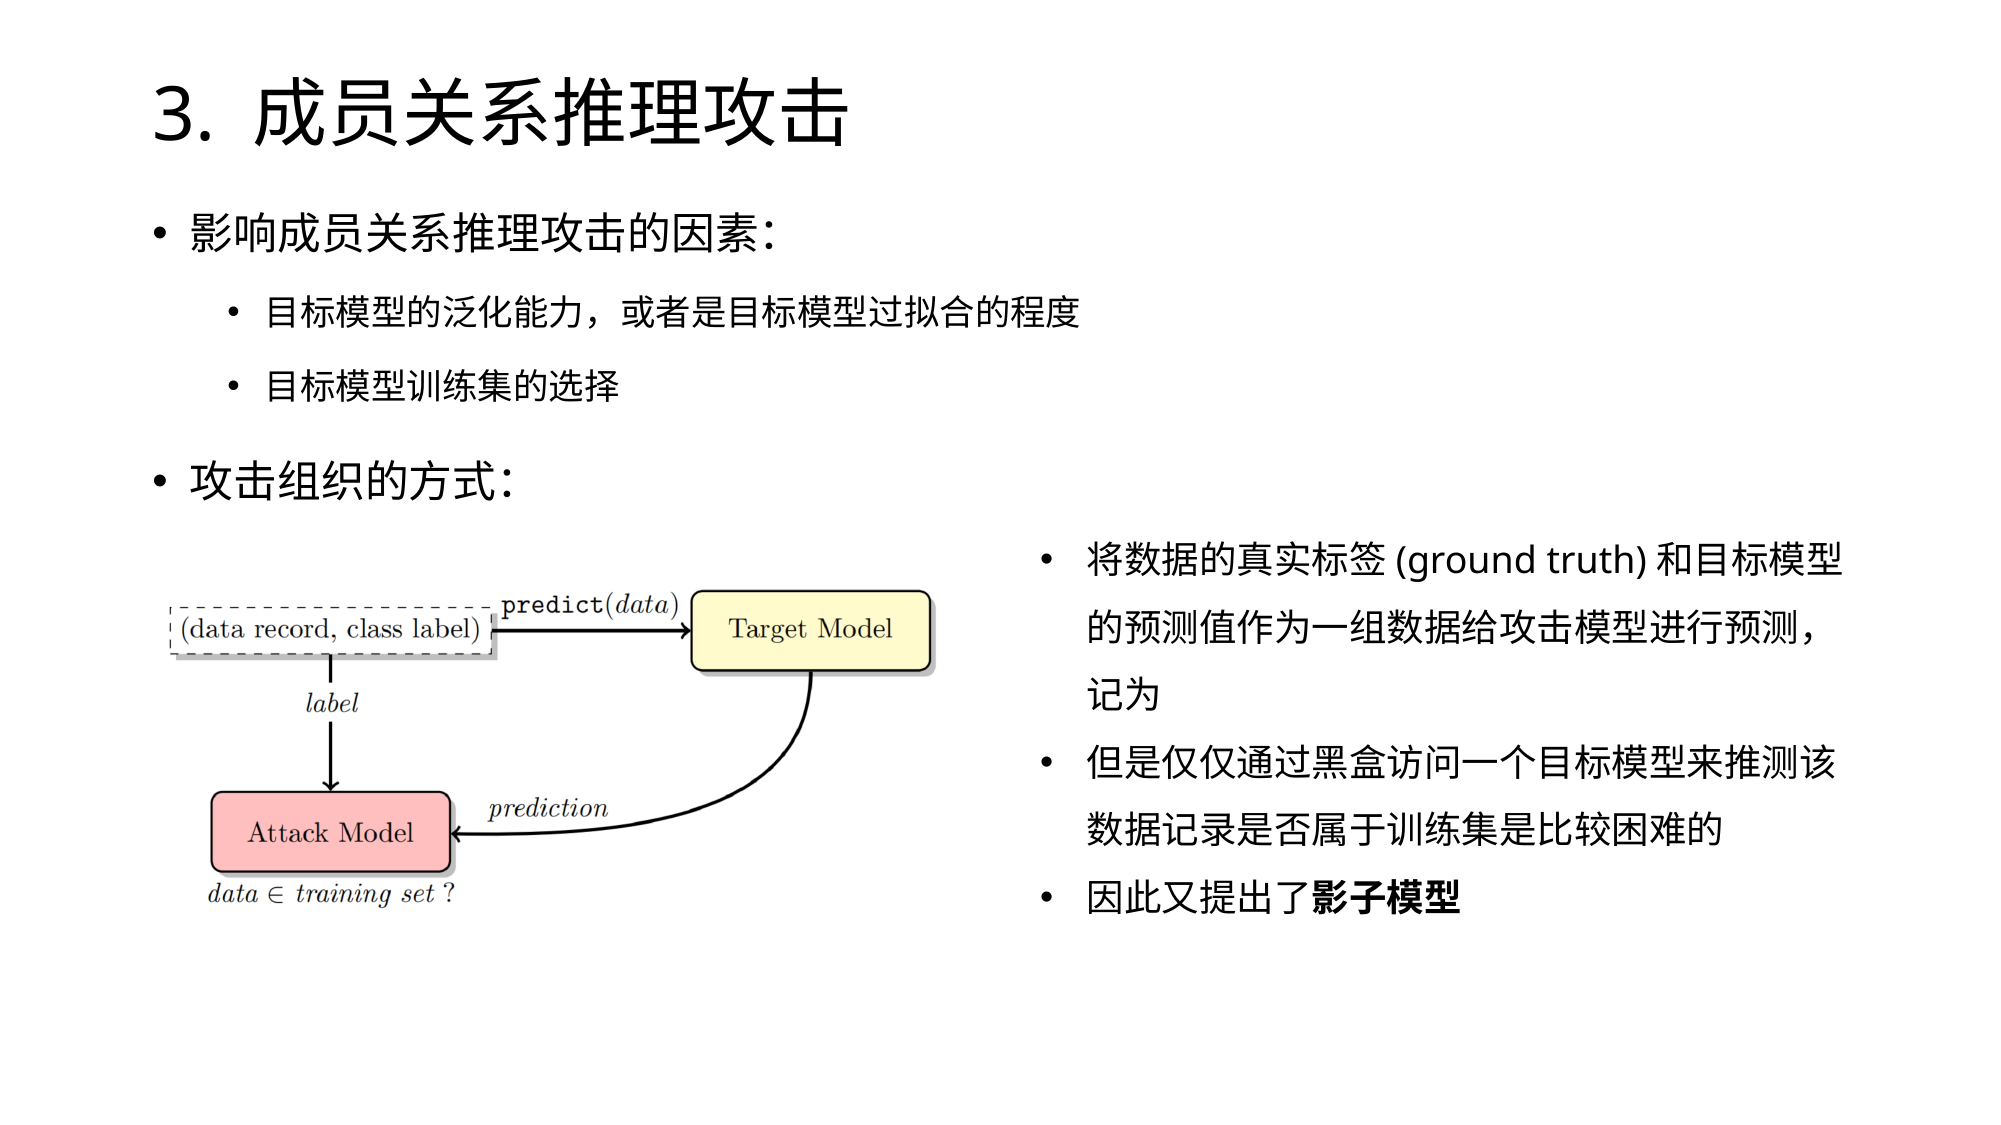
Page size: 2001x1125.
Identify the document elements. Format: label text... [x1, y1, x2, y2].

list 影响成员关系推理攻击的因素： 目标模型的泛化能力，或者是目标模型过拟合的程度 目标模型训练集的选择 攻击组织的方式： [137, 172, 1863, 1014]
title 3. 成员关系推理攻击 [137, 59, 1863, 172]
picture [137, 562, 952, 919]
